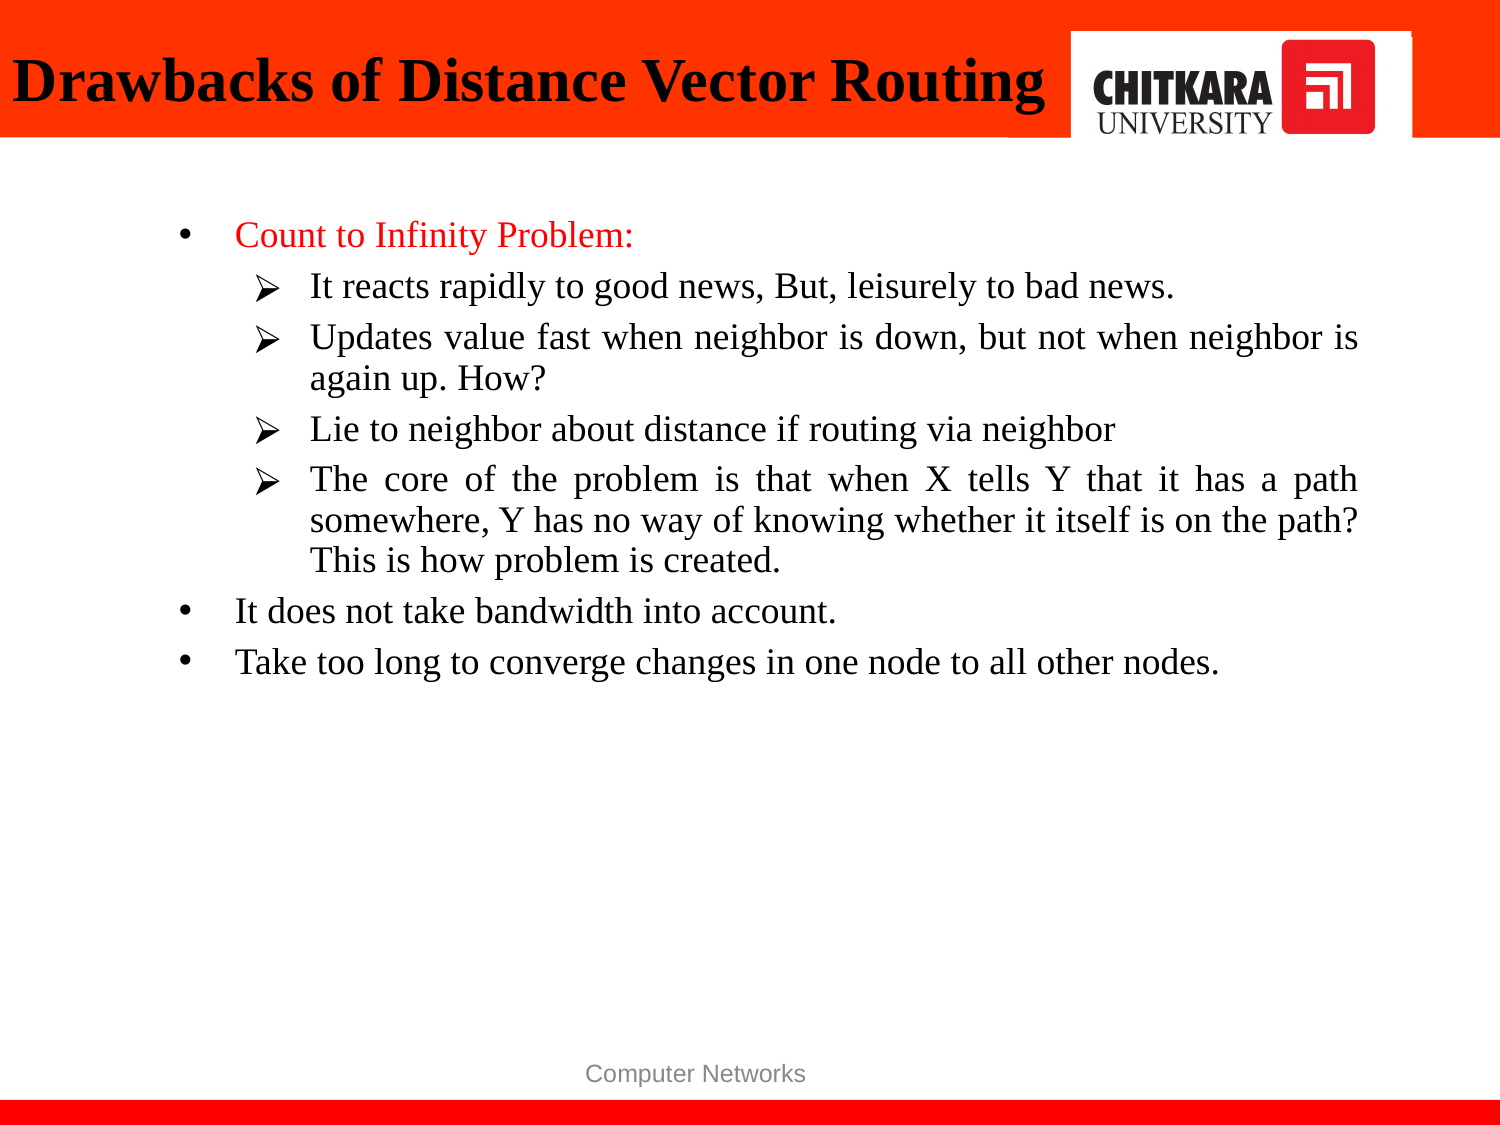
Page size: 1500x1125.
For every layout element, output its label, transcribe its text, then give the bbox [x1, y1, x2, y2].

footer Computer Networks [57, 1042, 1425, 1103]
list Count to Infinity Problem: It reacts rapidly to good news, But, leisurely to bad news. Updates value fast when neighbor is down, but not when neighbor is again up. How? Lie to neighbor about distance if routing via neighbor The core of the problem is that when X tells Y that it has a path somewhere, Y has no way of knowing whether it itself is on the path? This is how problem is created. It does not take bandwidth into account. Take too long to converge changes in one node to all other nodes. [85, 215, 1361, 950]
picture [1074, 37, 1390, 138]
text_box Drawbacks of Distance Vector Routing [0, 31, 1077, 122]
